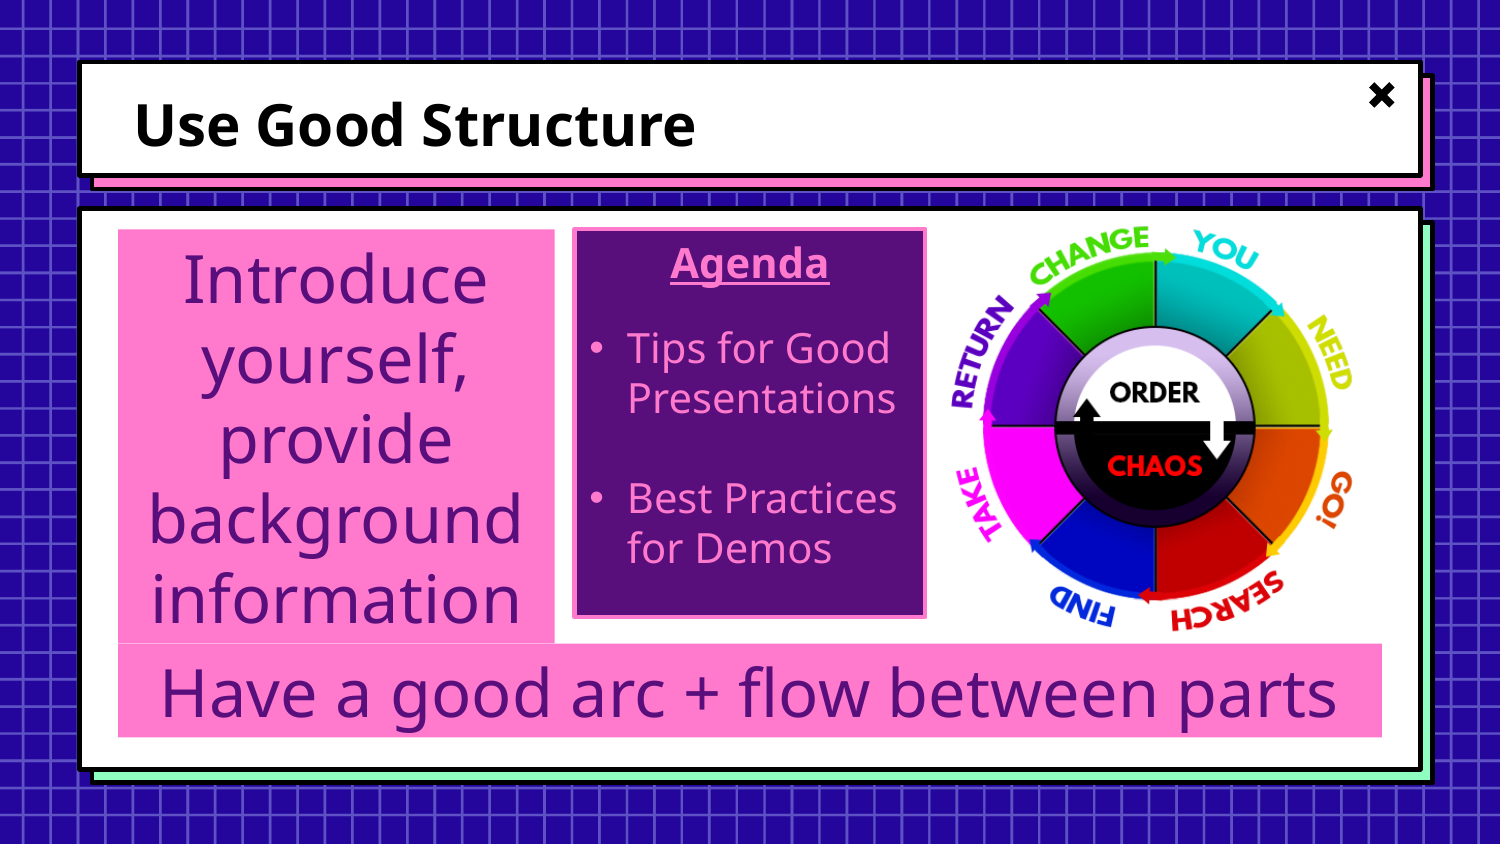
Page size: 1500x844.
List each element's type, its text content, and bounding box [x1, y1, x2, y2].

text_box Agenda Tips for Good Presentations Best Practices for Demos [572, 227, 920, 619]
picture [0, 0, 1500, 844]
title Use Good Structure [118, 72, 1382, 167]
text_box Introduce yourself, provide background information [116, 227, 557, 641]
text_box Have a good arc + flow between parts [116, 641, 1384, 740]
